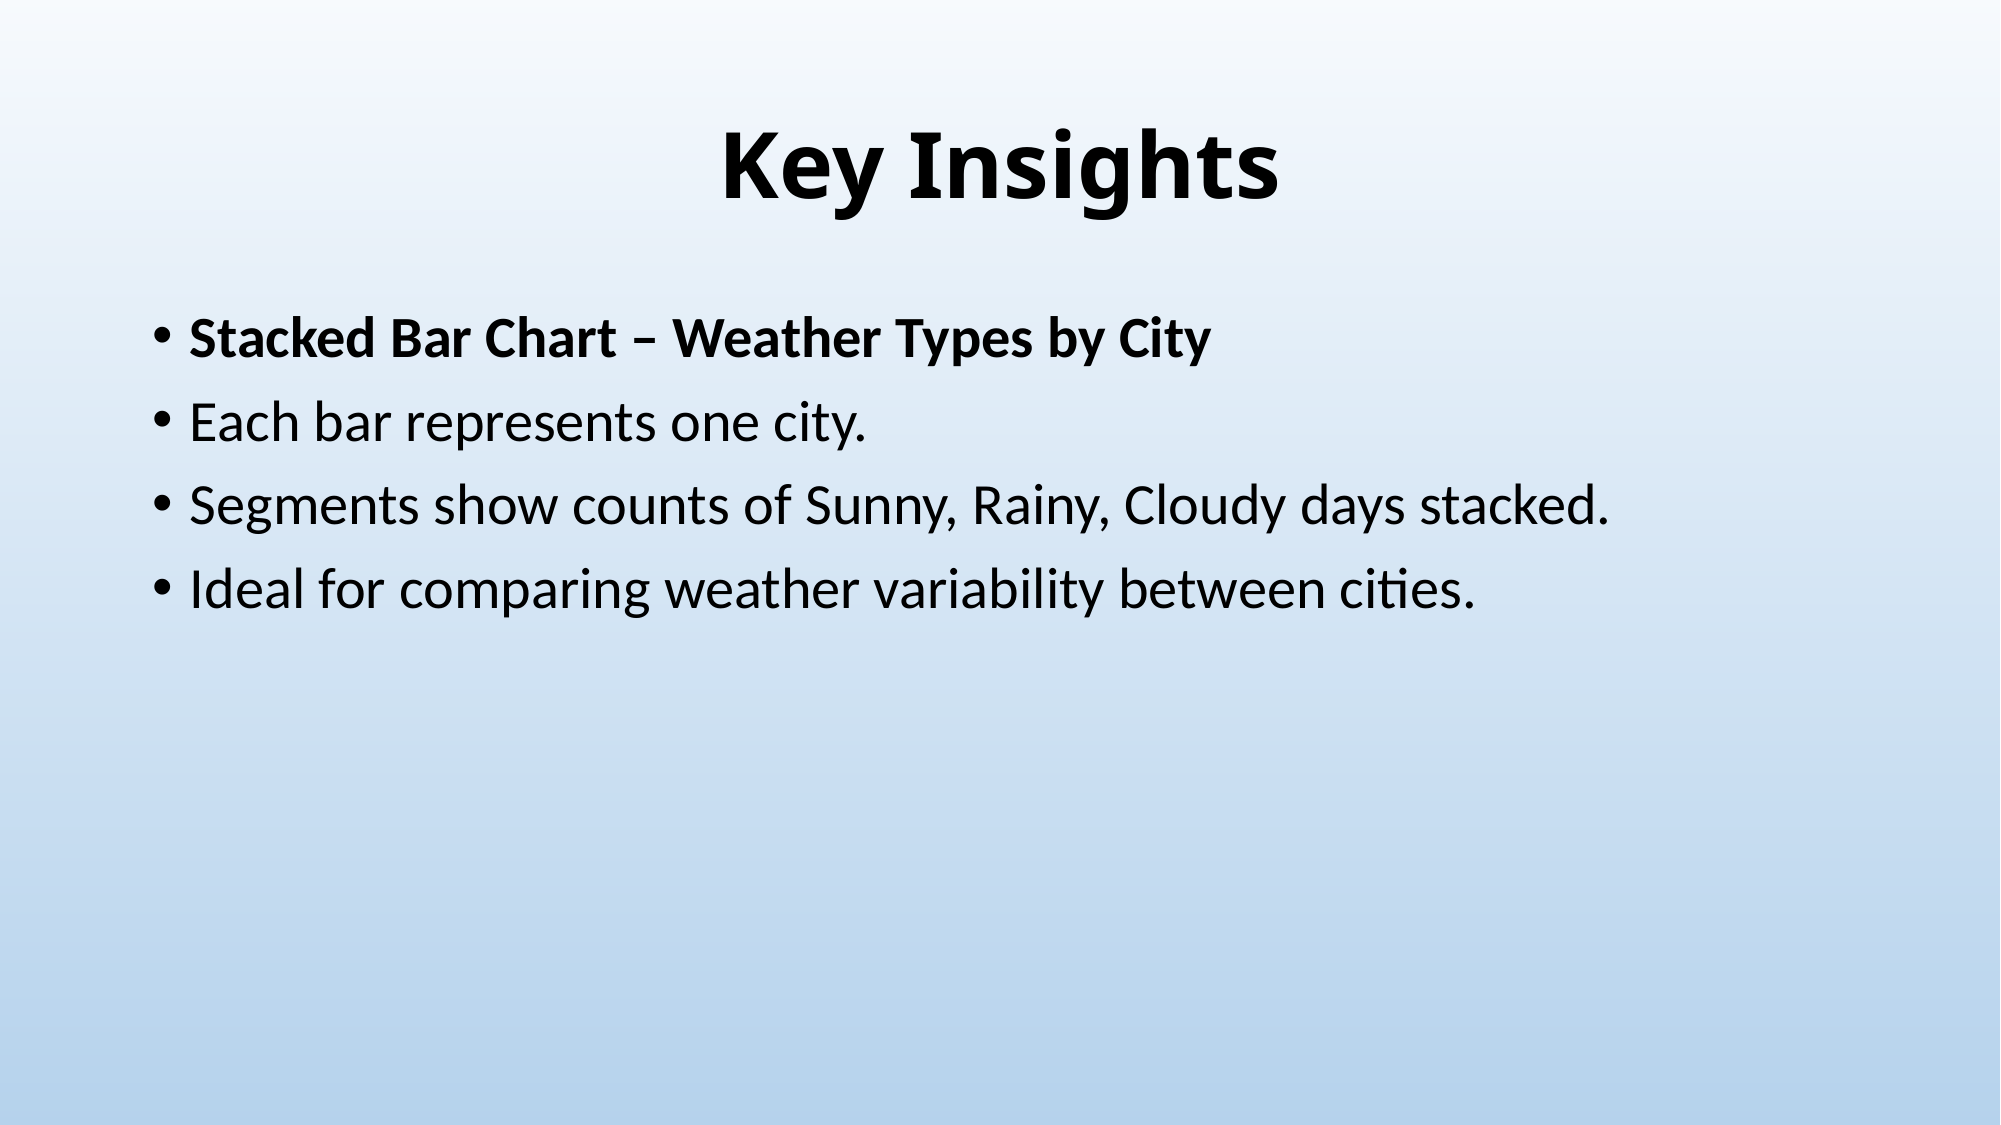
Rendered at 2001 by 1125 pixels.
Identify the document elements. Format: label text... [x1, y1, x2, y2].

title Key Insights [137, 59, 1863, 278]
list Stacked Bar Chart – Weather Types by City Each bar represents one city. Segments show counts of Sunny, Rainy, Cloudy days stacked. Ideal for comparing weather variability between cities. [137, 299, 1863, 1014]
